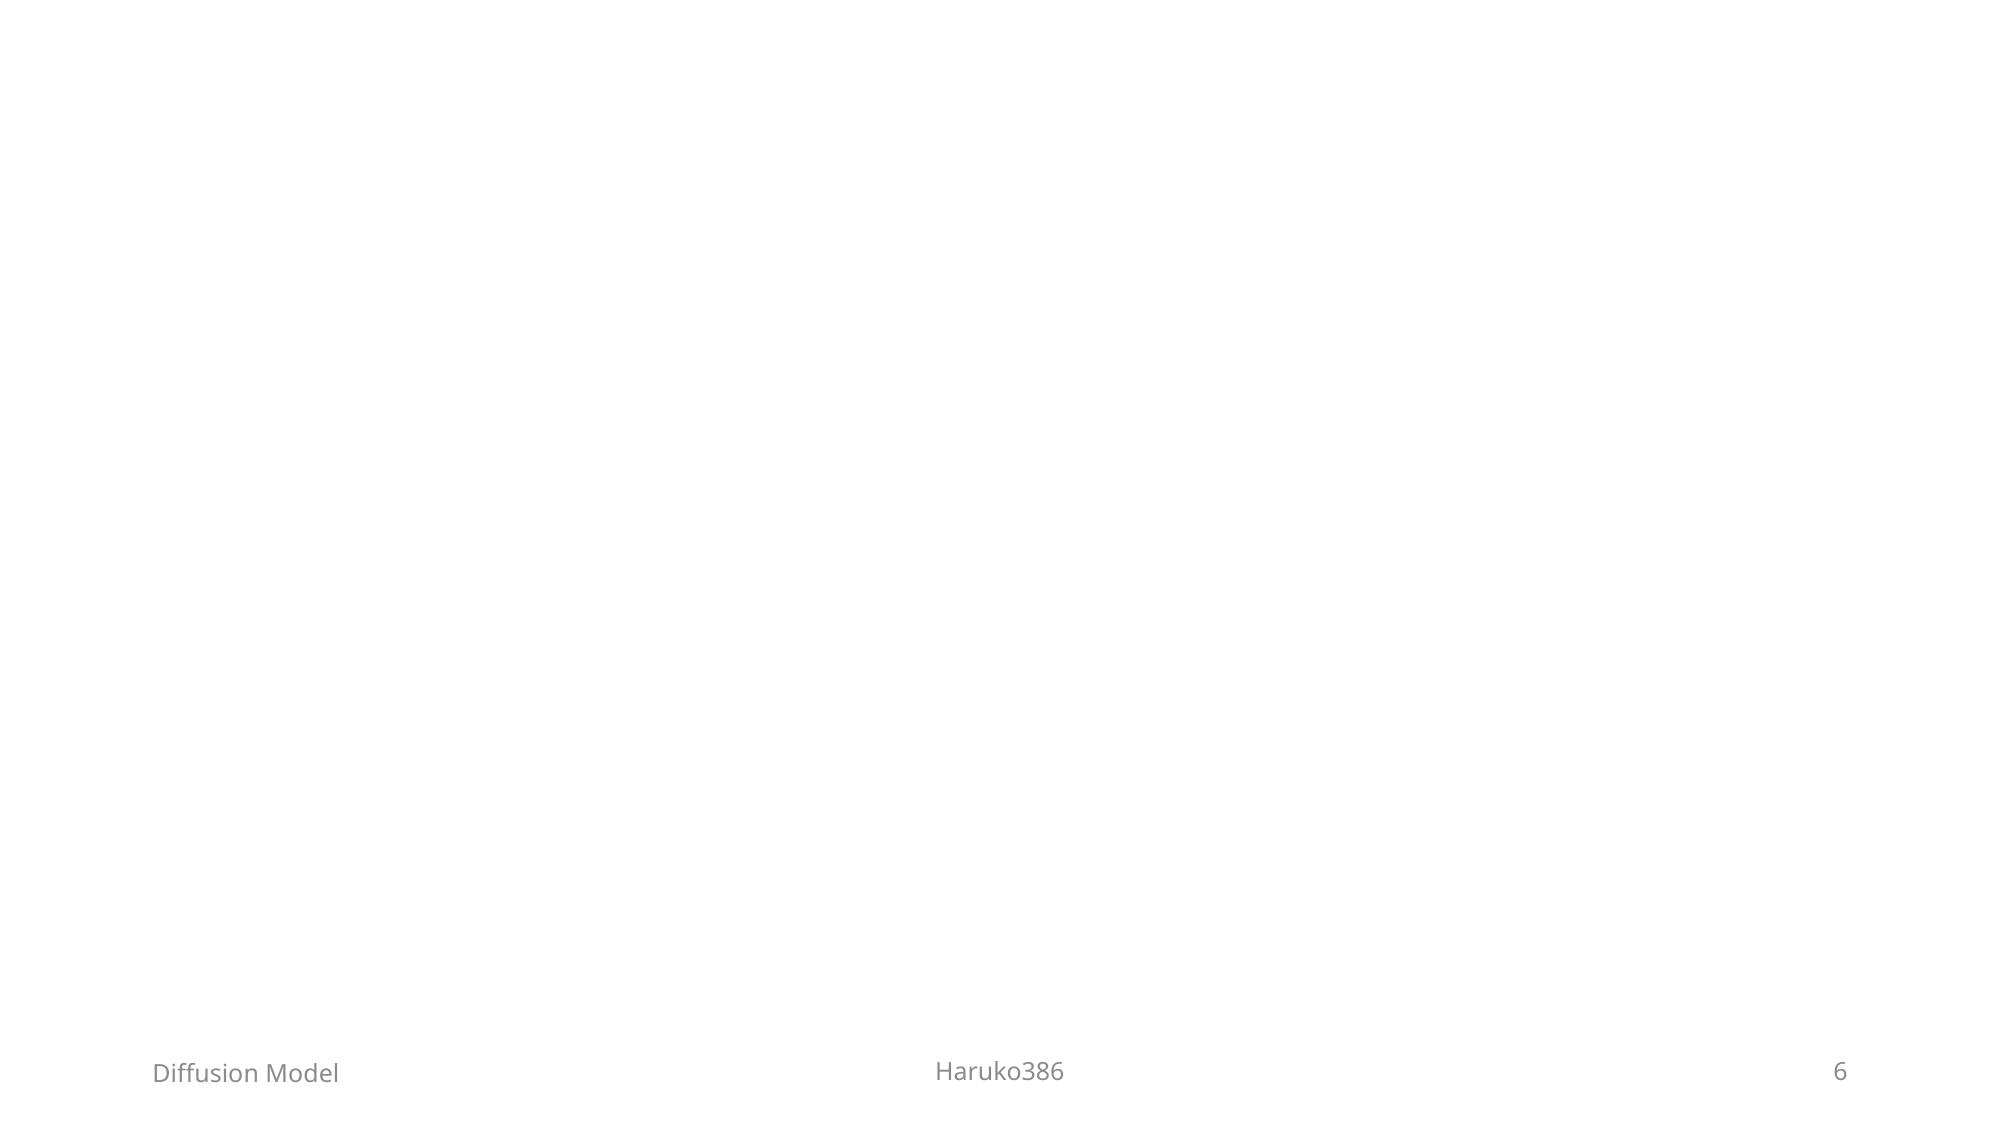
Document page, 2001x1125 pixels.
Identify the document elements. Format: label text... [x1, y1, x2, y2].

footer Haruko386 [662, 1042, 1338, 1103]
slide_number 5 [1412, 1042, 1863, 1103]
slide_number Diffusion Model [137, 1042, 588, 1103]
